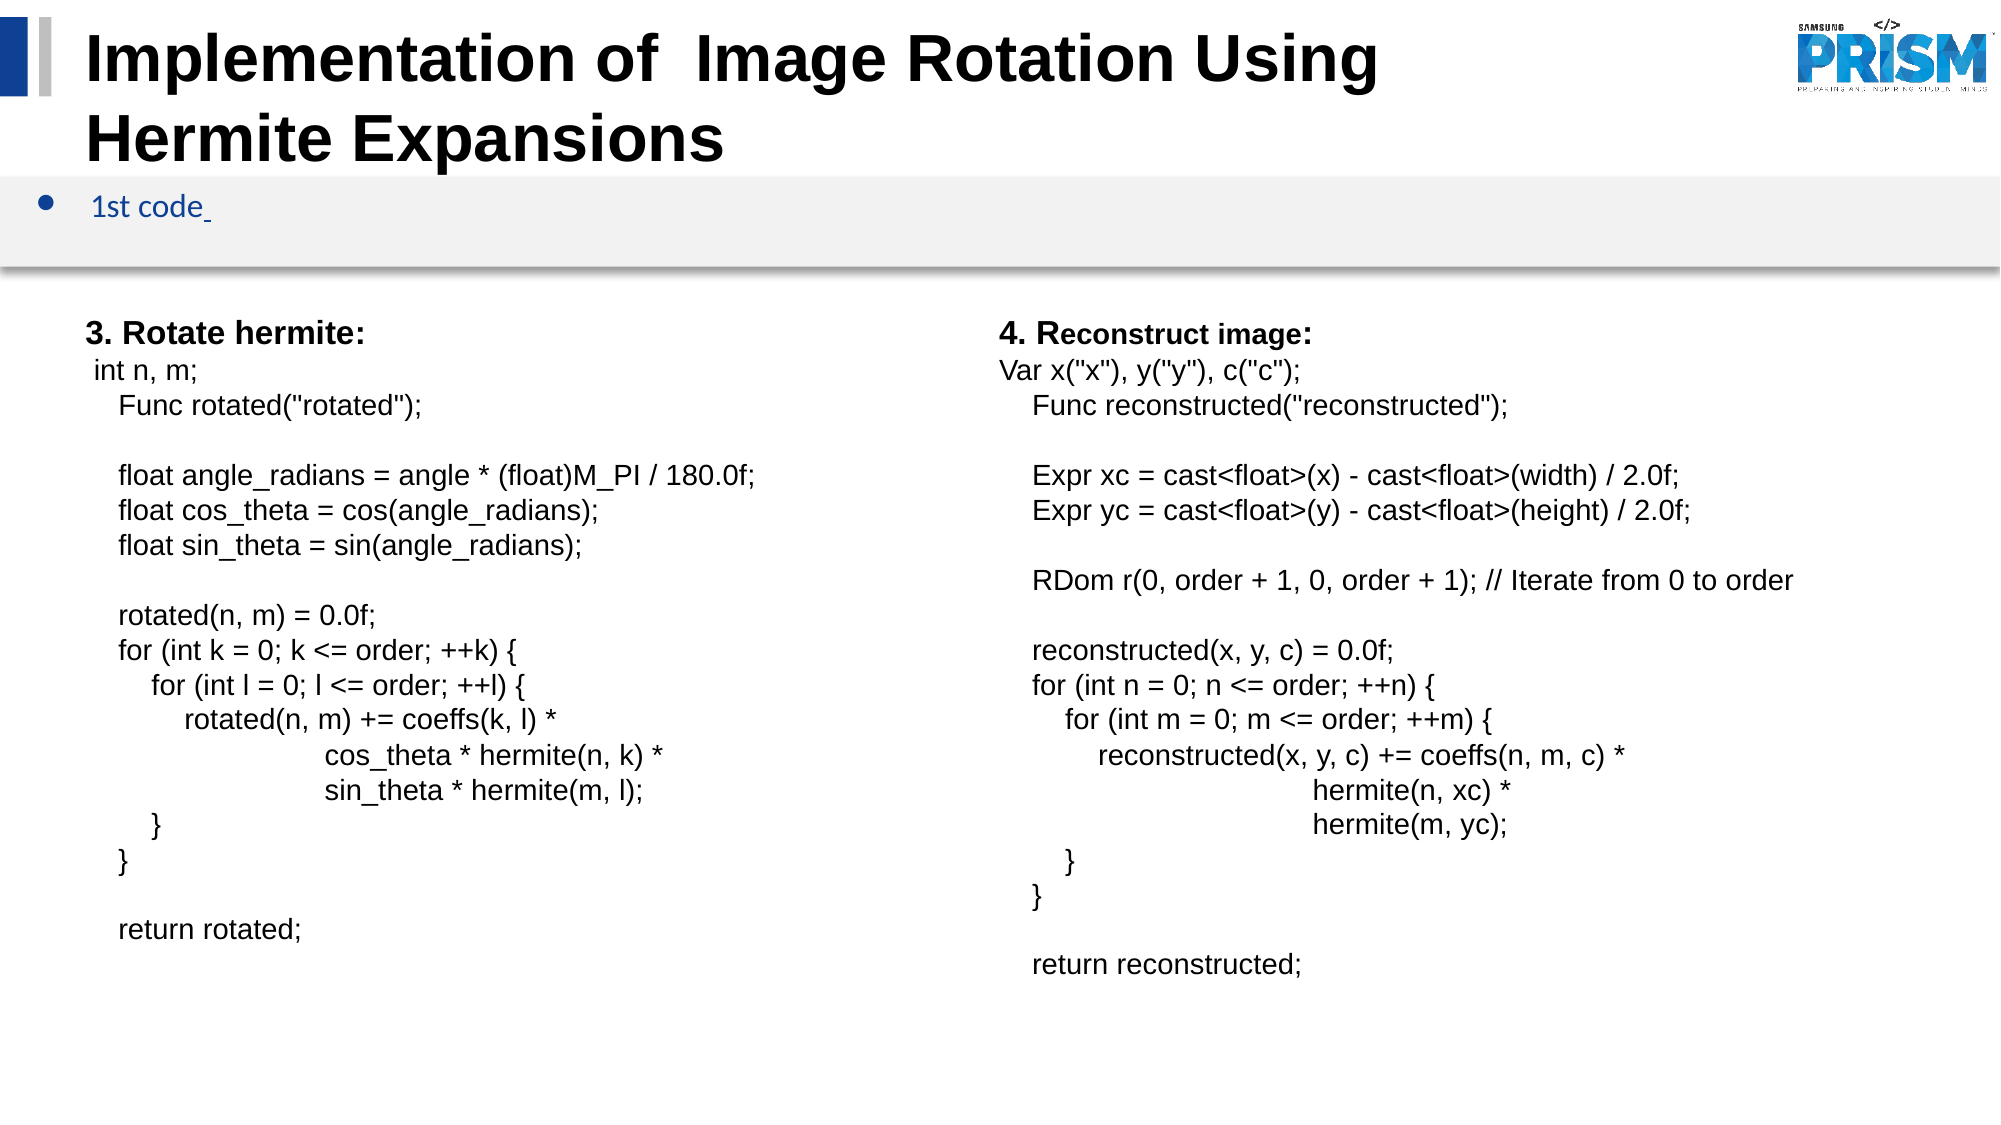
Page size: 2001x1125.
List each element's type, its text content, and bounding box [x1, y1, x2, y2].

text_box [39, 17, 52, 97]
picture [1794, 16, 2000, 96]
text_box Implementation of Image Rotation Using Hermite Expansions [70, 7, 1613, 183]
text_box 1st code [0, 176, 2000, 267]
text_box [0, 17, 28, 97]
text_box 3. Rotate hermite: int n, m; Func rotated("rotated"); float angle_radians = angle * (float)M_PI / 180.0f; float cos_theta = cos(angle_radians); float sin_theta = sin(angle_radians); rotated(n, m) = 0.0f; for (int k = 0; k <= order; ++k) { for (int l = 0; l <= order; ++l) { rotated(n, m) += coeffs(k, l) * cos_theta * hermite(n, k) * sin_theta * hermite(m, l); } } return rotated; [70, 296, 882, 961]
text_box 4. Reconstruct image: Var x("x"), y("y"), c("c"); Func reconstructed("reconstructed"); Expr xc = cast<float>(x) - cast<float>(width) / 2.0f; Expr yc = cast<float>(y) - cast<float>(height) / 2.0f; RDom r(0, order + 1, 0, order + 1); // Iterate from 0 to order reconstructed(x, y, c) = 0.0f; for (int n = 0; n <= order; ++n) { for (int m = 0; m <= order; ++m) { reconstructed(x, y, c) += coeffs(n, m, c) * hermite(n, xc) * hermite(m, yc); } } return reconstructed; [984, 296, 1930, 996]
